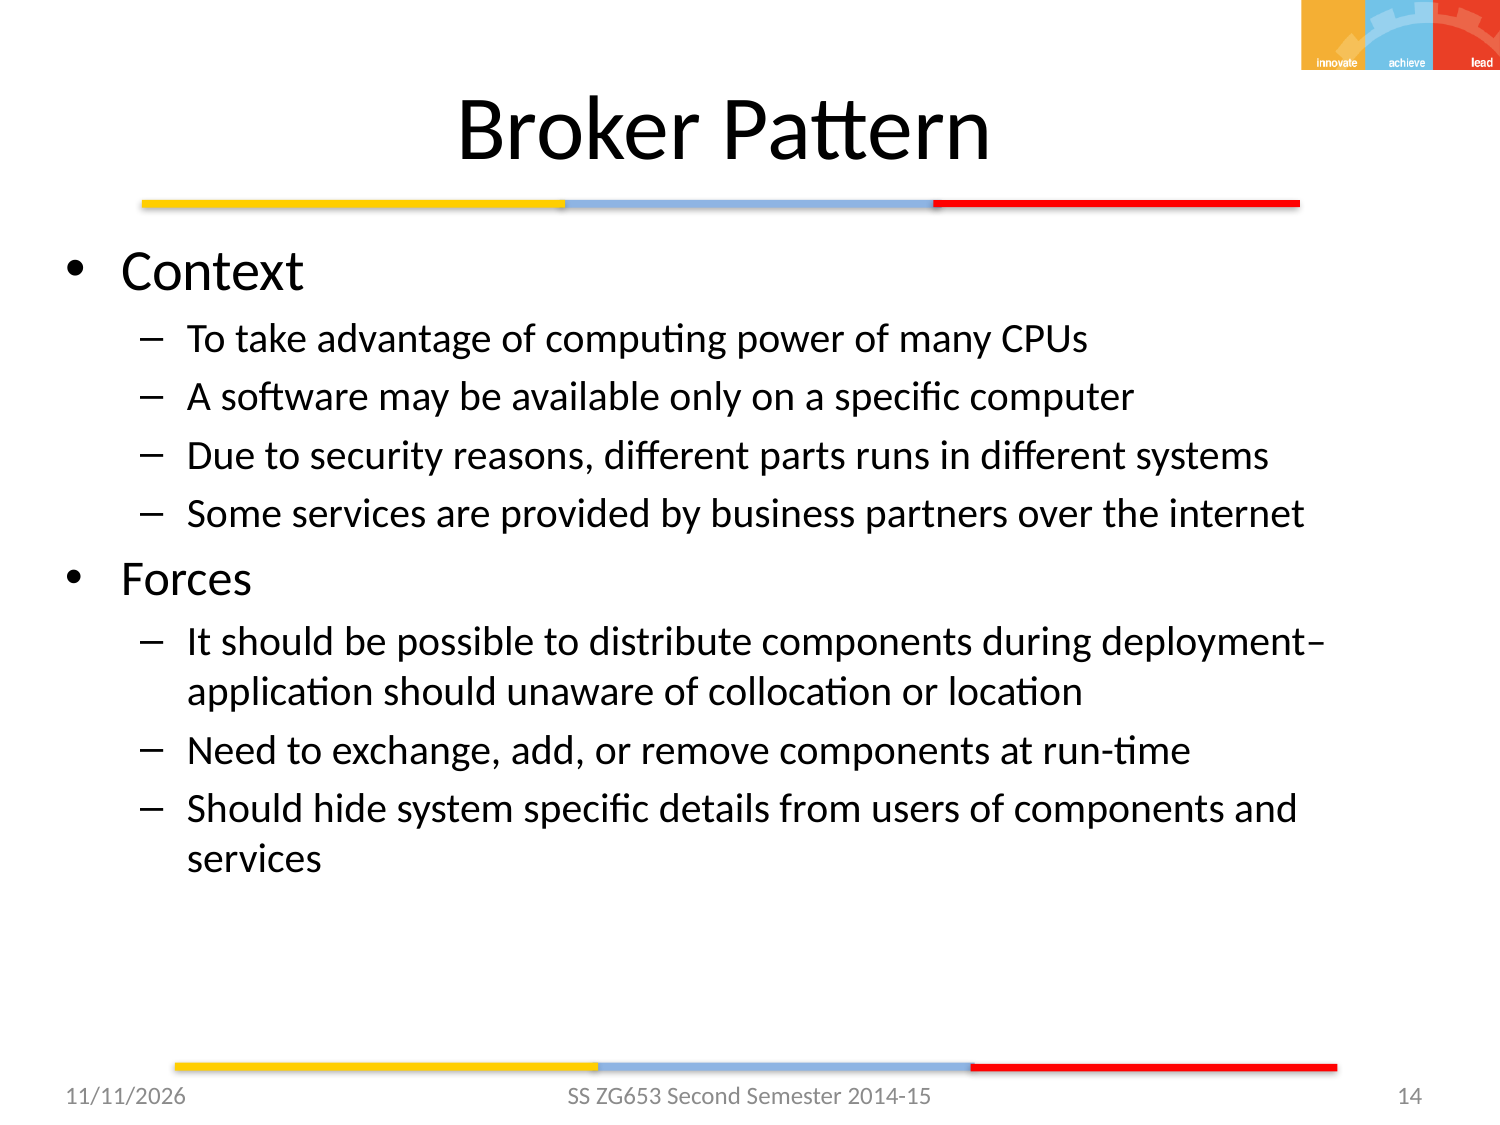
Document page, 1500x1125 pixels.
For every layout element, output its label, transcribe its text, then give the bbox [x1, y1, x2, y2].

title Broker Pattern [49, 45, 1401, 201]
footer SS ZG653 Second Semester 2014-15 [512, 1065, 988, 1125]
list Context To take advantage of computing power of many CPUs A software may be available only on a specific computer Due to security reasons, different parts runs in different systems Some services are provided by business partners over the internet Forces It should be possible to distribute components during deployment– application should unaware of collocation or location Need to exchange, add, or remove components at run-time Should hide system specific details from users of components and services [49, 224, 1426, 1051]
slide_number 14 [1087, 1065, 1438, 1125]
picture [1301, 0, 1500, 70]
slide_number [50, 1065, 400, 1125]
